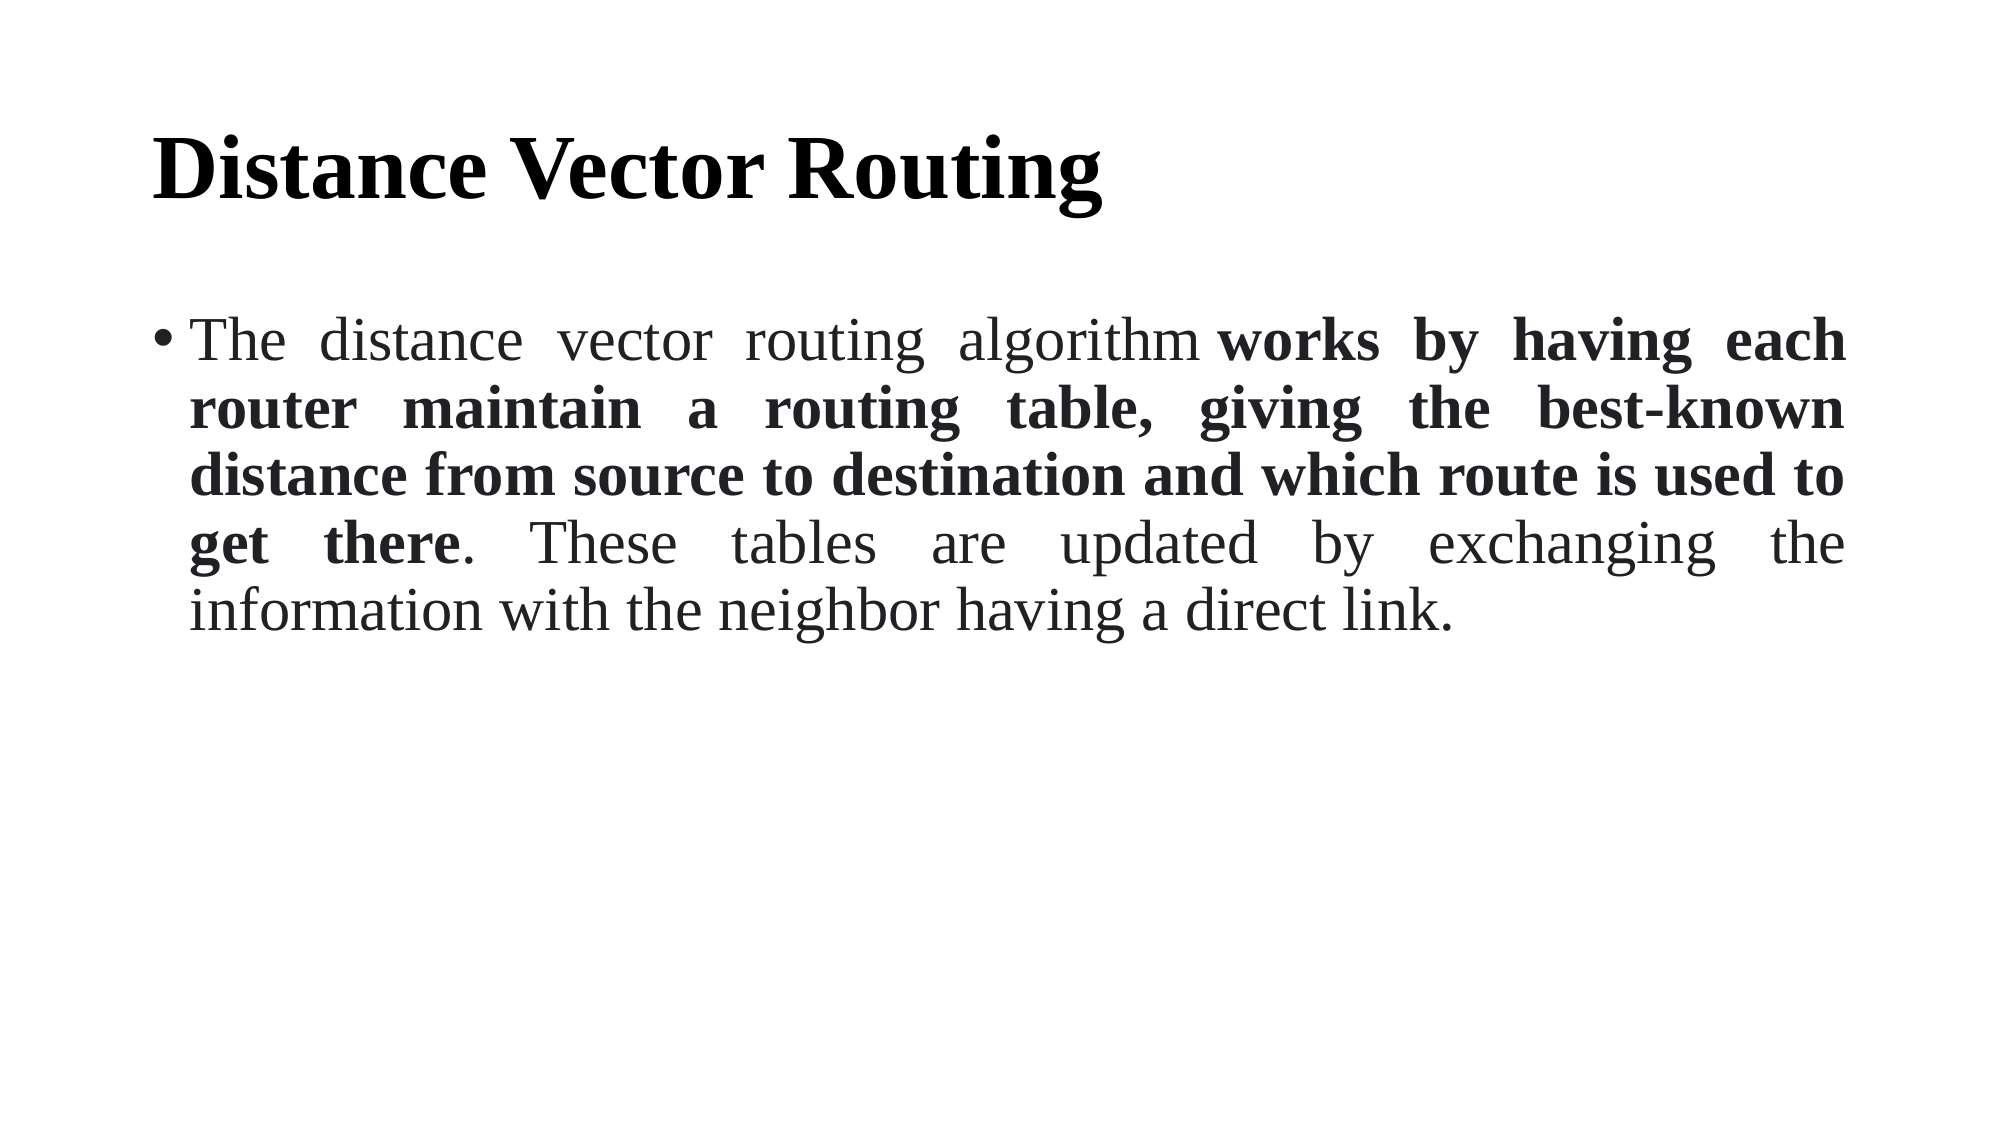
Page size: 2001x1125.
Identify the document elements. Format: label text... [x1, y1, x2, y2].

list The distance vector routing algorithm works by having each router maintain a routing table, giving the best-known distance from source to destination and which route is used to get there. These tables are updated by exchanging the information with the neighbor having a direct link. [137, 299, 1863, 1014]
title Distance Vector Routing [137, 59, 1863, 278]
